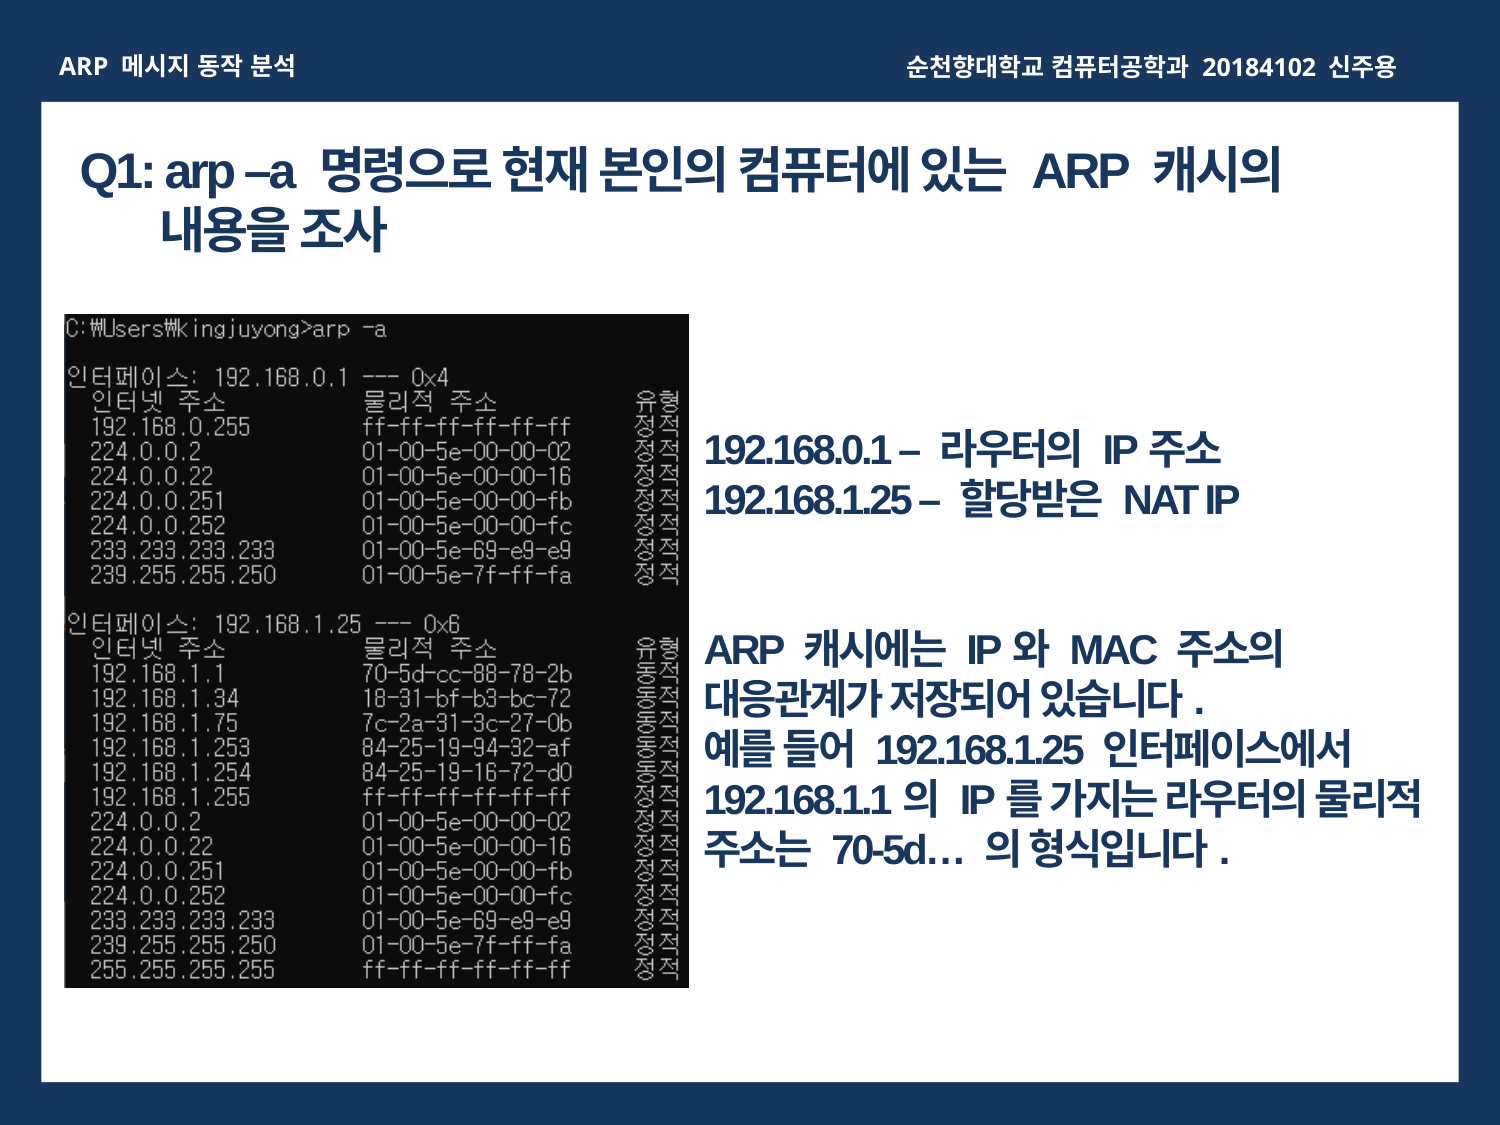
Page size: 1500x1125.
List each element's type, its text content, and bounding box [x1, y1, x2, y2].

text_box Q1: arp –a 명령으로 현재 본인의 컴퓨터에 있는 ARP 캐시의 내용을 조사 [64, 130, 1483, 266]
text_box 192.168.0.1 – 라우터의 IP주소 192.168.1.25 – 할당받은 NAT IP ARP 캐시에는 IP와 MAC 주소의 대응관계가 저장되어 있습니다. 예를 들어 192.168.1.25 인터페이스에서 192.168.1.1의 IP를 가지는 라우터의 물리적 주소는 70-5d… 의 형식입니다. [695, 415, 1459, 881]
text_box [39, 100, 1461, 1084]
text_box ARP 메시지 동작 분석 [44, 42, 312, 88]
text_box 순천향대학교 컴퓨터공학과 20184102 신주용 [891, 44, 1471, 90]
picture [64, 314, 689, 988]
